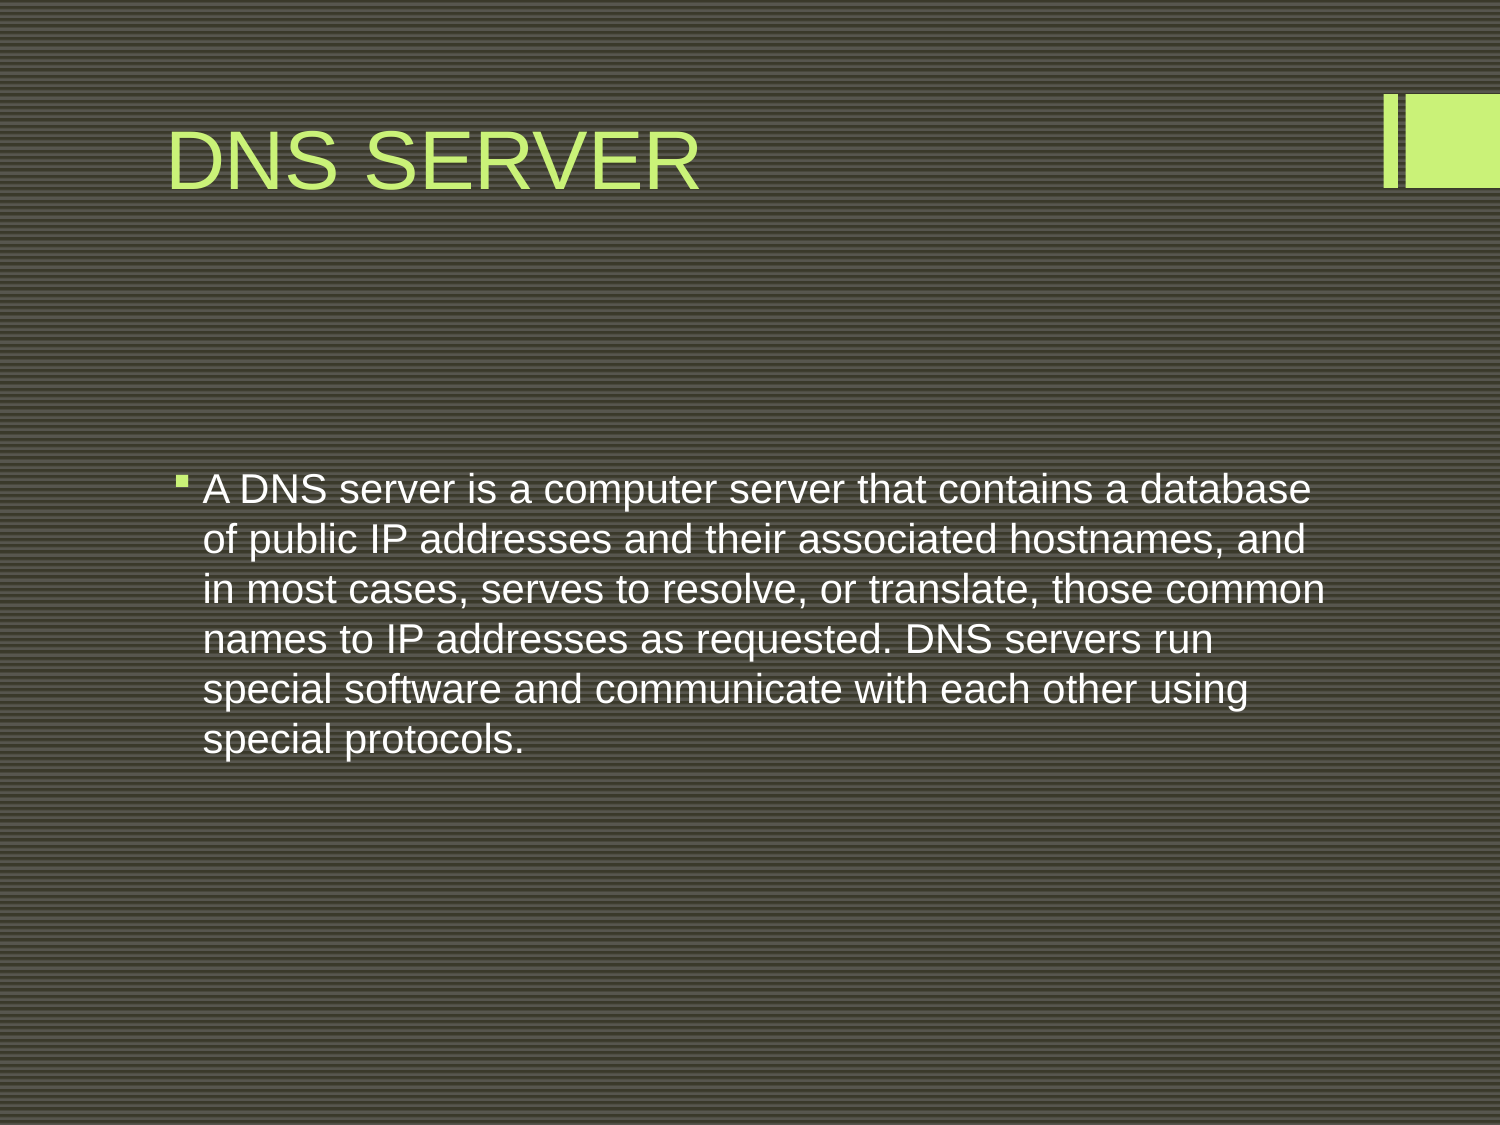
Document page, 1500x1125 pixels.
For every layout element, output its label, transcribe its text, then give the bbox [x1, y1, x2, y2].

title DNS SERVER [150, 24, 1350, 215]
list A DNS server is a computer server that contains a database of public IP addresses and their associated hostnames, and in most cases, serves to resolve, or translate, those common names to IP addresses as requested. DNS servers run special software and communicate with each other using special protocols. [150, 454, 1350, 1035]
